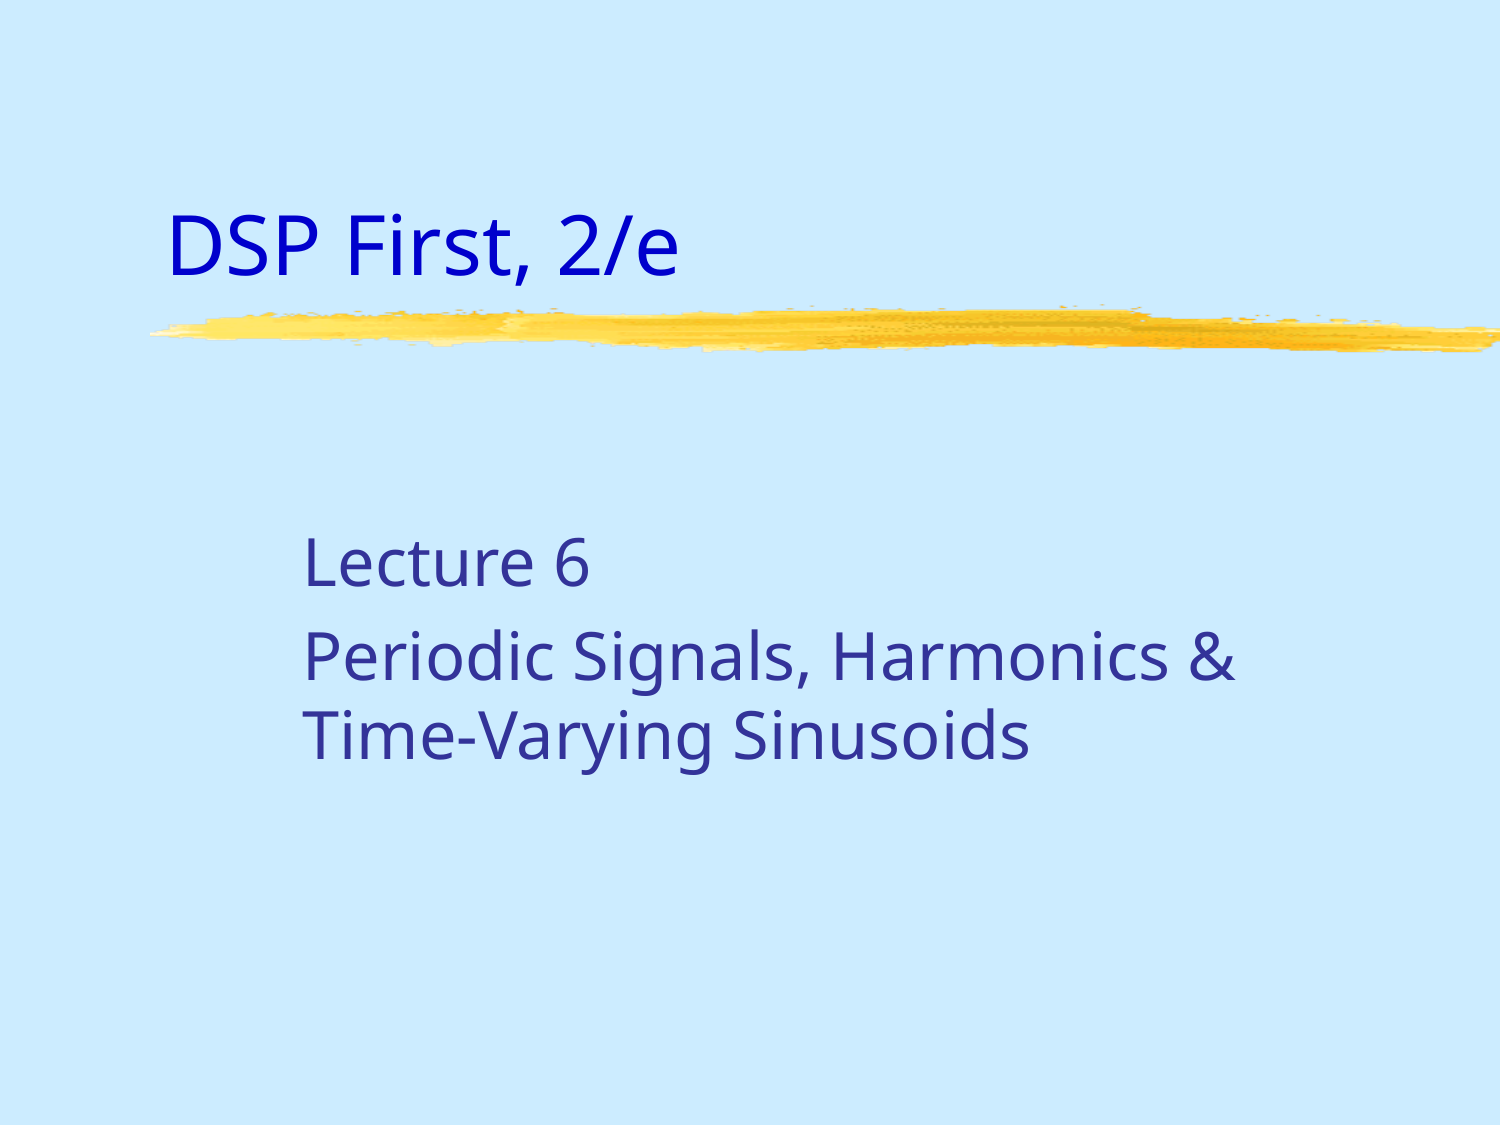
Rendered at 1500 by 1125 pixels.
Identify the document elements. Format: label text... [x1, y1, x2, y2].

title DSP First, 2/e [149, 112, 1417, 301]
subtitle Lecture 6 Periodic Signals, Harmonics & Time-Varying Sinusoids [287, 512, 1363, 804]
picture [150, 299, 1500, 363]
